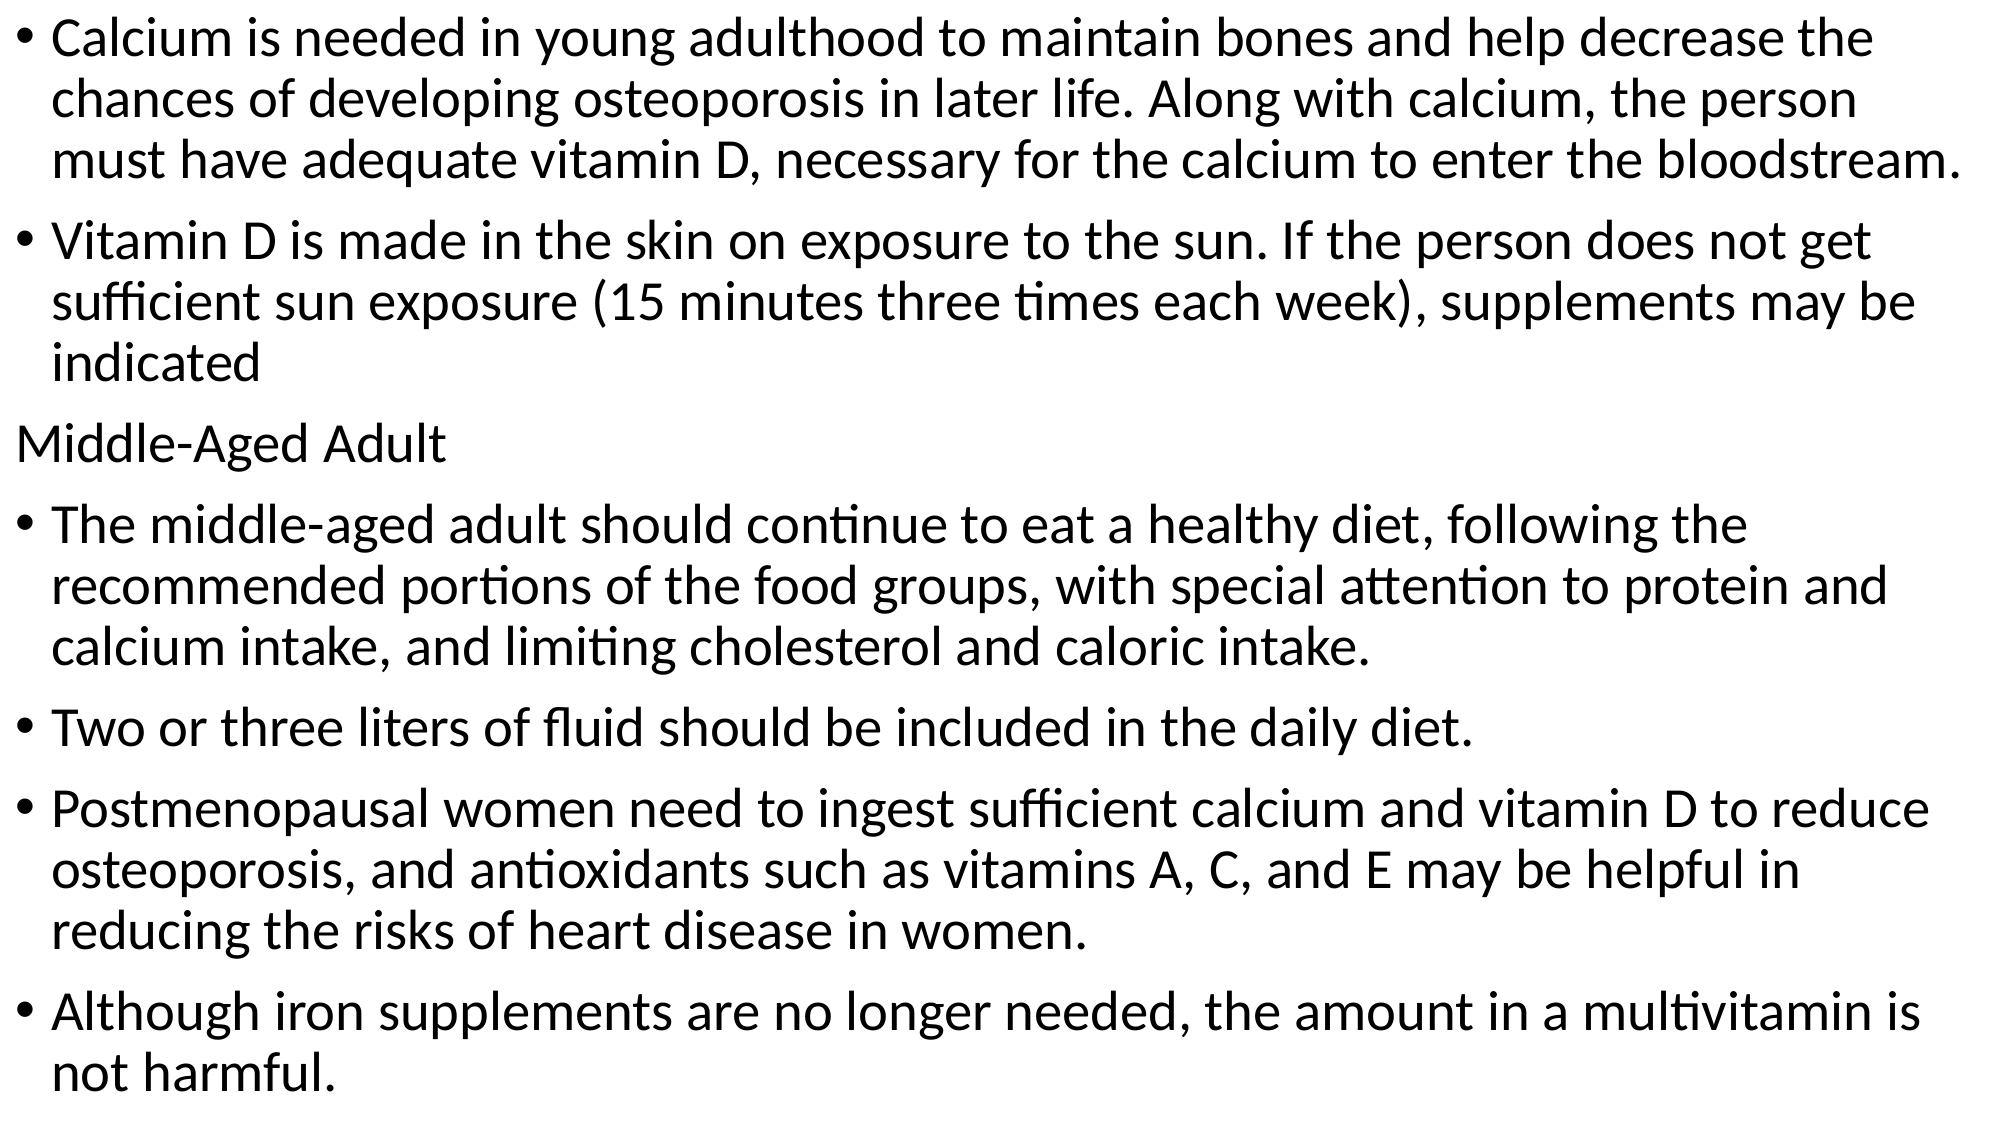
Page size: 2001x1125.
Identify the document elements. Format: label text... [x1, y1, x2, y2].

list Calcium is needed in young adulthood to maintain bones and help decrease the chances of developing osteoporosis in later life. Along with calcium, the person must have adequate vitamin D, necessary for the calcium to enter the bloodstream. Vitamin D is made in the skin on exposure to the sun. If the person does not get sufficient sun exposure (15 minutes three times each week), supplements may be indicated Middle-Aged Adult The middle-aged adult should continue to eat a healthy diet, following the recommended portions of the food groups, with special attention to protein and calcium intake, and limiting cholesterol and caloric intake. Two or three liters of fluid should be included in the daily diet. Postmenopausal women need to ingest sufficient calcium and vitamin D to reduce osteoporosis, and antioxidants such as vitamins A, C, and E may be helpful in reducing the risks of heart disease in women. Although iron supplements are no longer needed, the amount in a multivitamin is not harmful. [0, 0, 2000, 1125]
